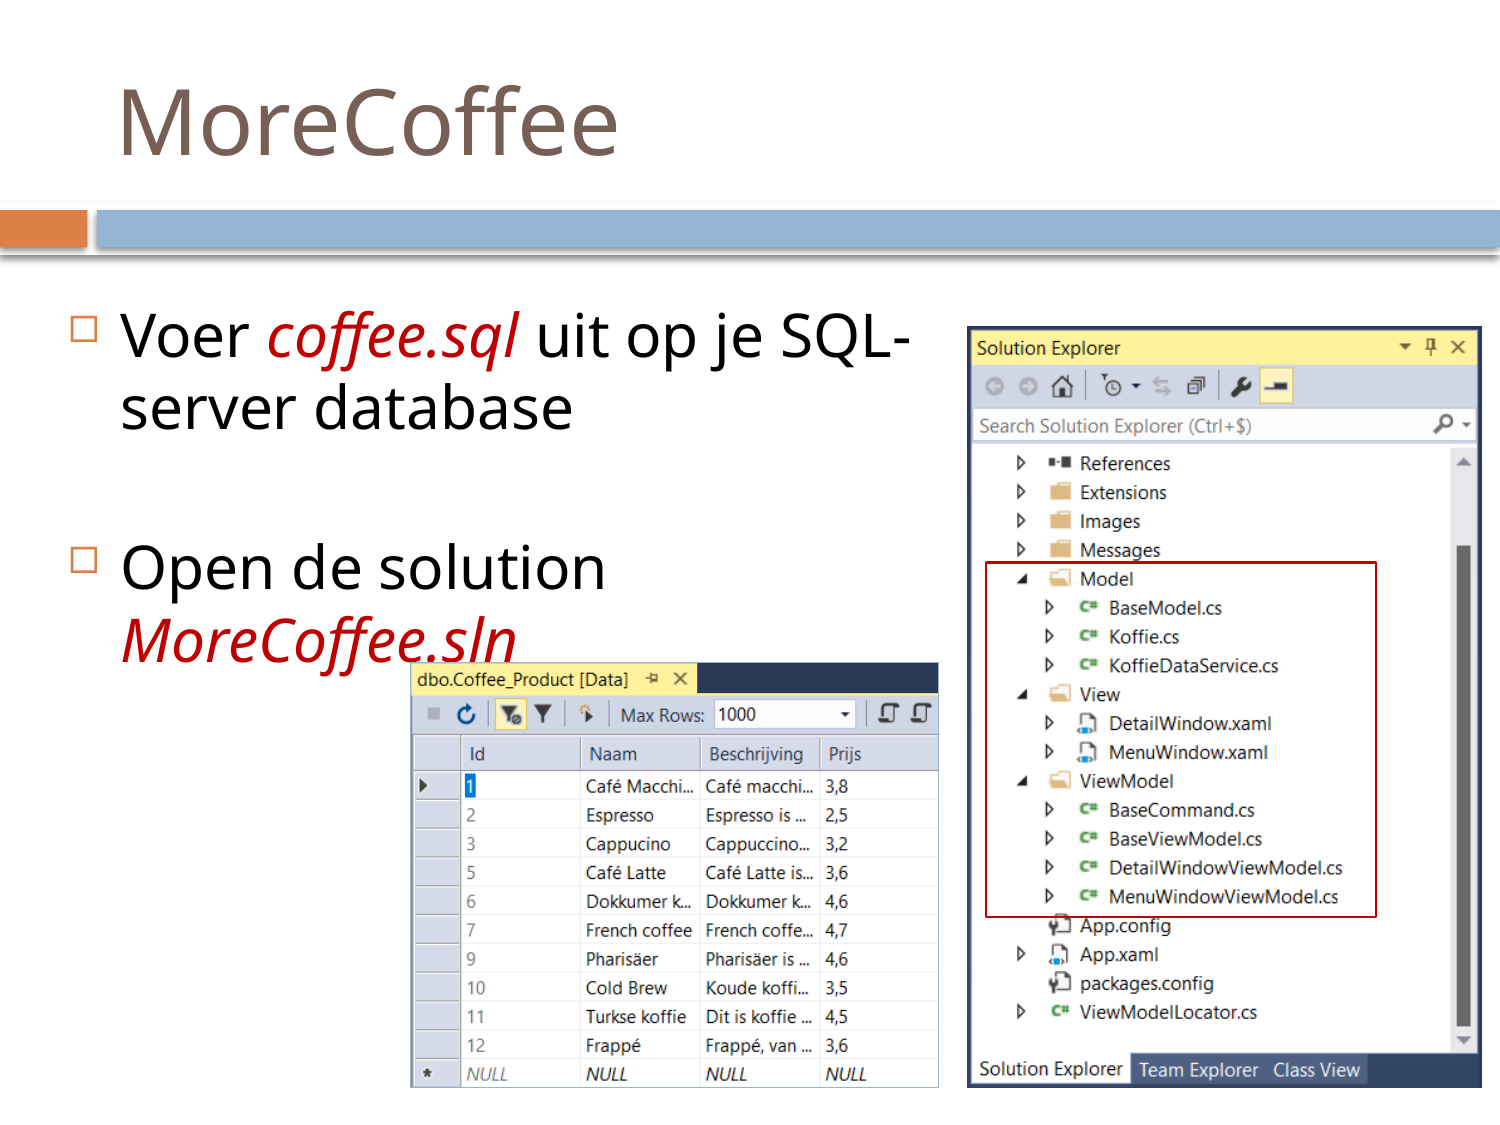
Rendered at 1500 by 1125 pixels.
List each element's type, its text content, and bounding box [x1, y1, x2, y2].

picture [409, 662, 940, 1088]
title MoreCoffee [100, 37, 1438, 200]
picture [966, 325, 1482, 1088]
list Voer coffee.sql uit op je SQL-server database Open de solution MoreCoffee.sln [53, 289, 939, 1028]
